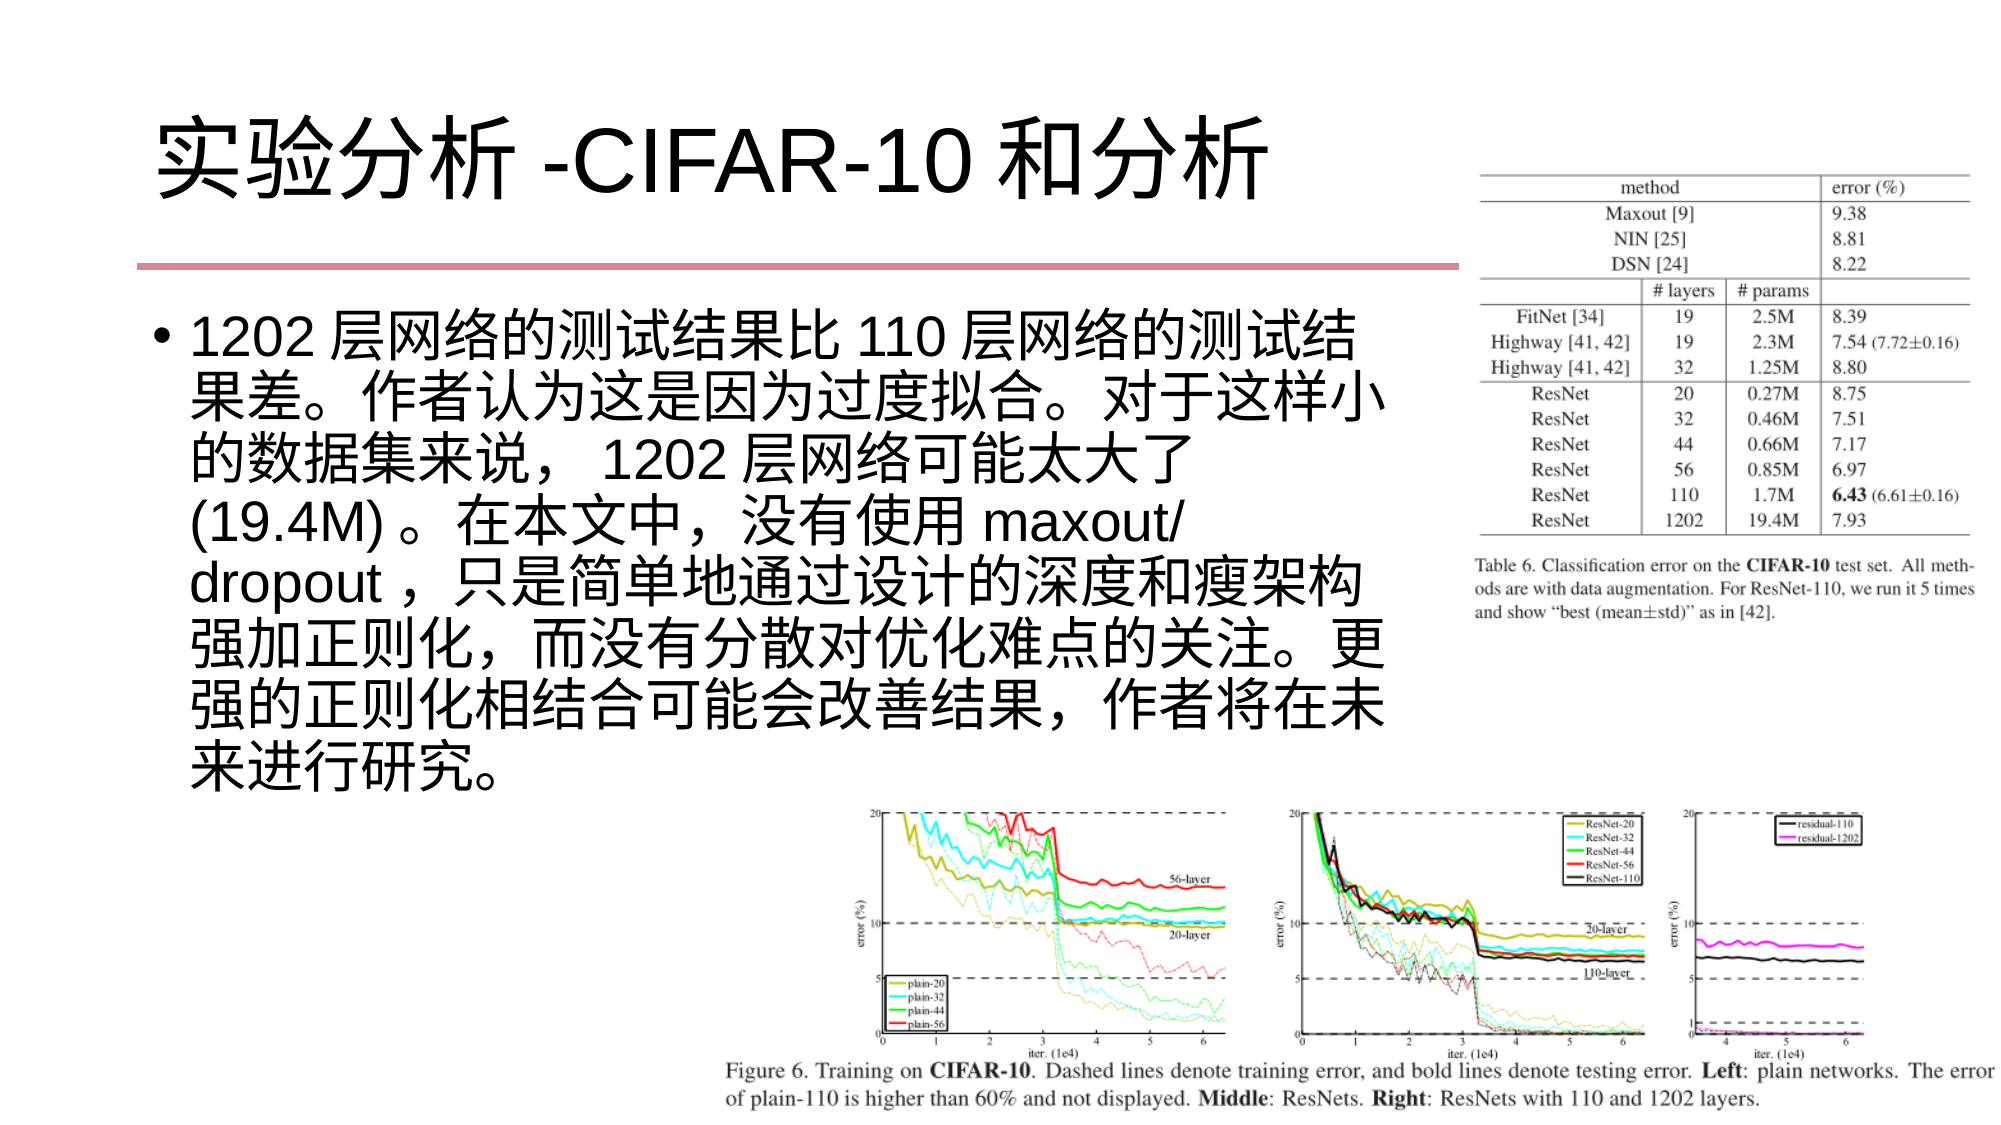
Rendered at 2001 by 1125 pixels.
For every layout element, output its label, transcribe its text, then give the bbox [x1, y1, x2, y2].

picture [719, 782, 2000, 1125]
list 1202层网络的测试结果比110层网络的测试结果差。作者认为这是因为过度拟合。对于这样小的数据集来说，1202层网络可能太大了(19.4M)。在本文中，没有使用maxout/dropout，只是简单地通过设计的深度和瘦架构强加正则化，而没有分散对优化难点的关注。更强的正则化相结合可能会改善结果，作者将在未来进行研究。 [137, 299, 1406, 811]
title 实验分析-CIFAR-10和分析 [137, 59, 1863, 267]
picture [1459, 154, 2000, 645]
